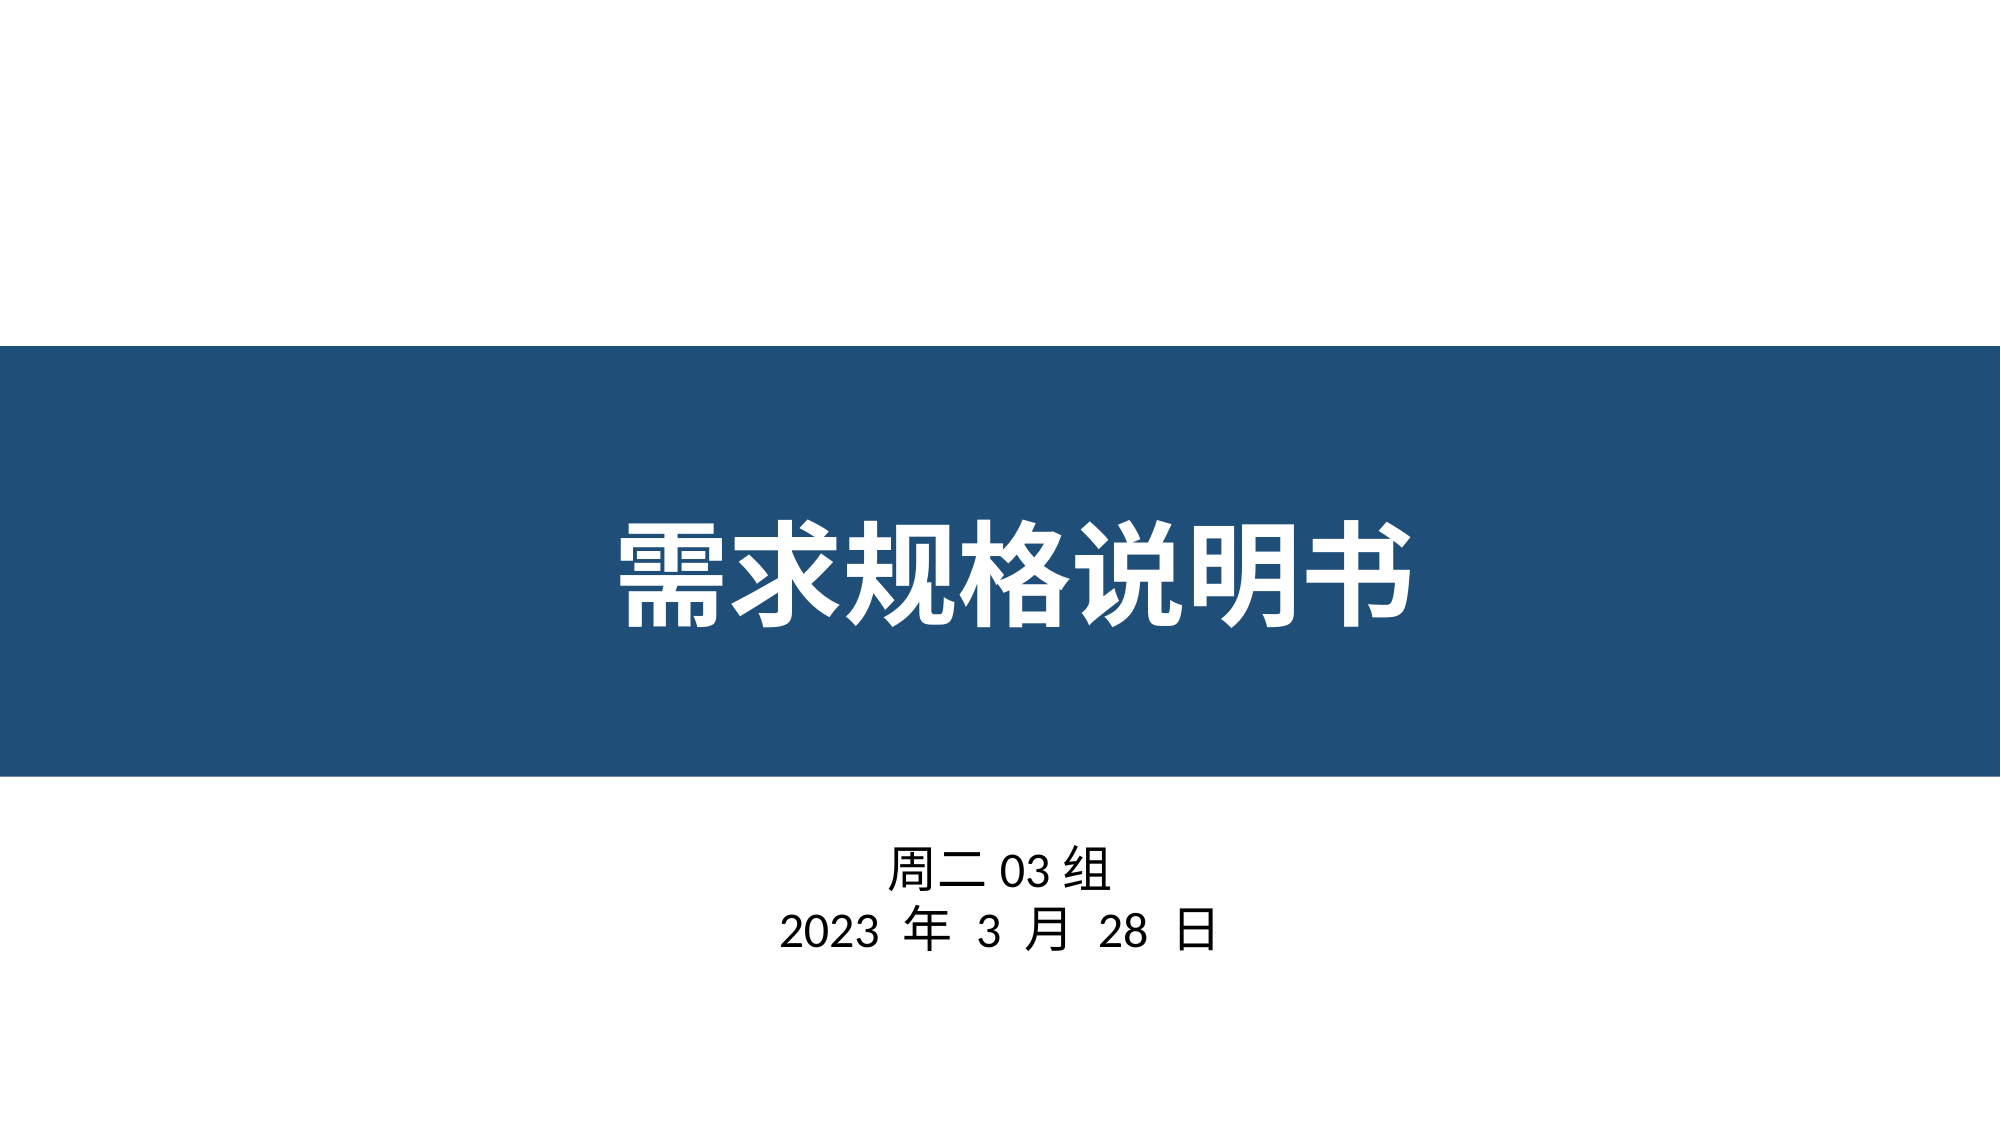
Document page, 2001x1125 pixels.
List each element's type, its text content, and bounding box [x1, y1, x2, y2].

text_box [0, 345, 2000, 778]
text_box 周二03组 2023 年 3 月 28 日 [763, 830, 1237, 966]
text_box 需求规格说明书 [74, 495, 1956, 649]
